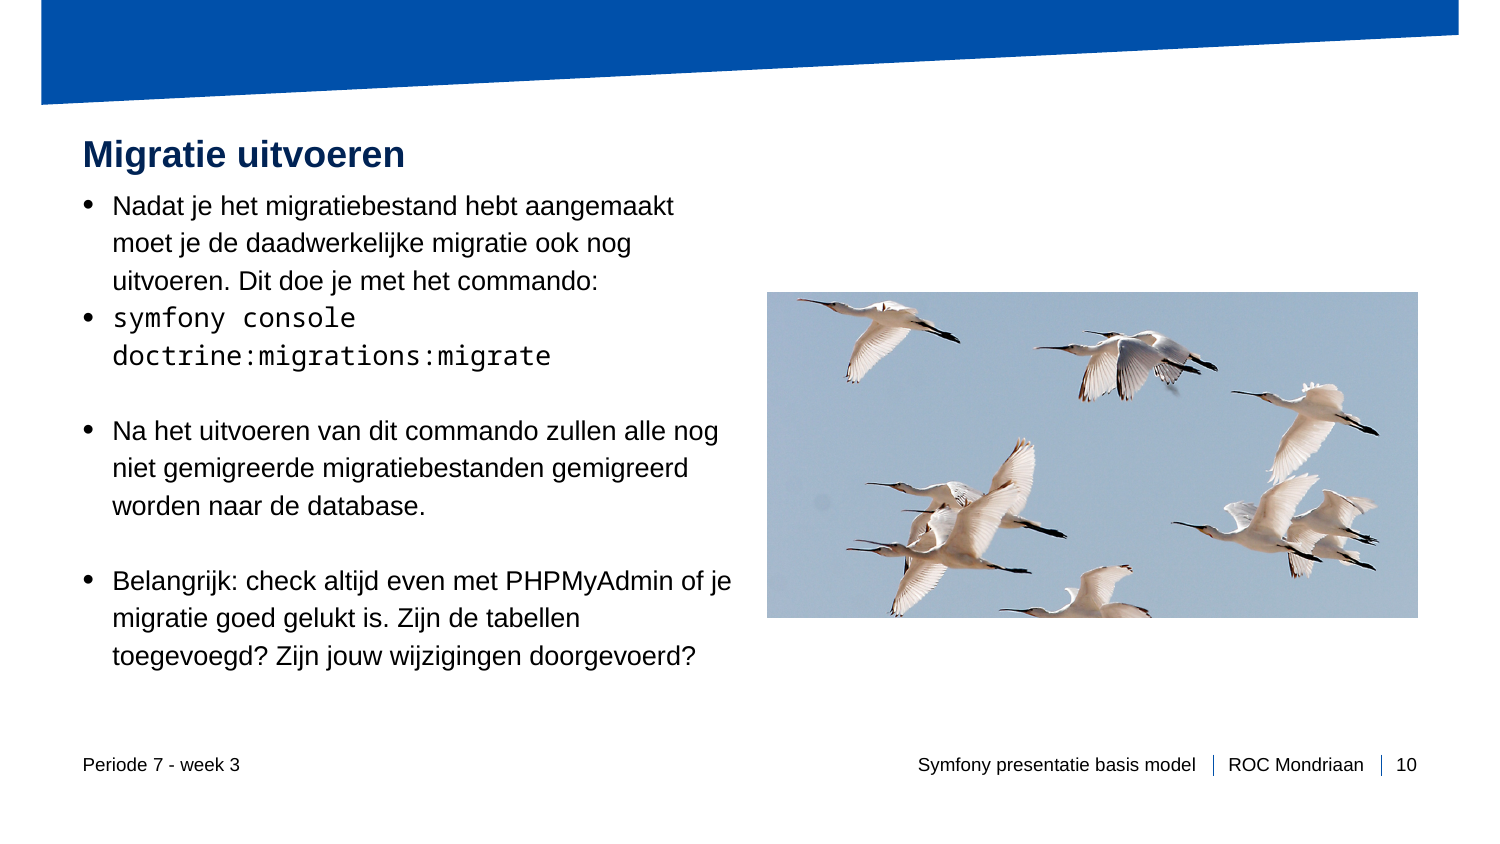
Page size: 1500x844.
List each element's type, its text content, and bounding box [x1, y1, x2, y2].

footer Symfony presentatie basis model [386, 752, 1214, 783]
slide_number Periode 7 - week 3 [82, 752, 319, 783]
title Migratie uitvoeren [82, 129, 1418, 184]
slide_number 10 [1381, 752, 1418, 783]
list Nadat je het migratiebestand hebt aangemaakt moet je de daadwerkelijke migratie ook nog uitvoeren. Dit doe je met het commando: symfony console doctrine:migrations:migrate Na het uitvoeren van dit commando zullen alle nog niet gemigreerde migratiebestanden gemigreerd worden naar de database. Belangrijk: check altijd even met PHPMyAdmin of je migratie goed gelukt is. Zijn de tabellen toegevoegd? Zijn jouw wijzigingen doorgevoerd? [82, 183, 733, 727]
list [767, 292, 1418, 618]
